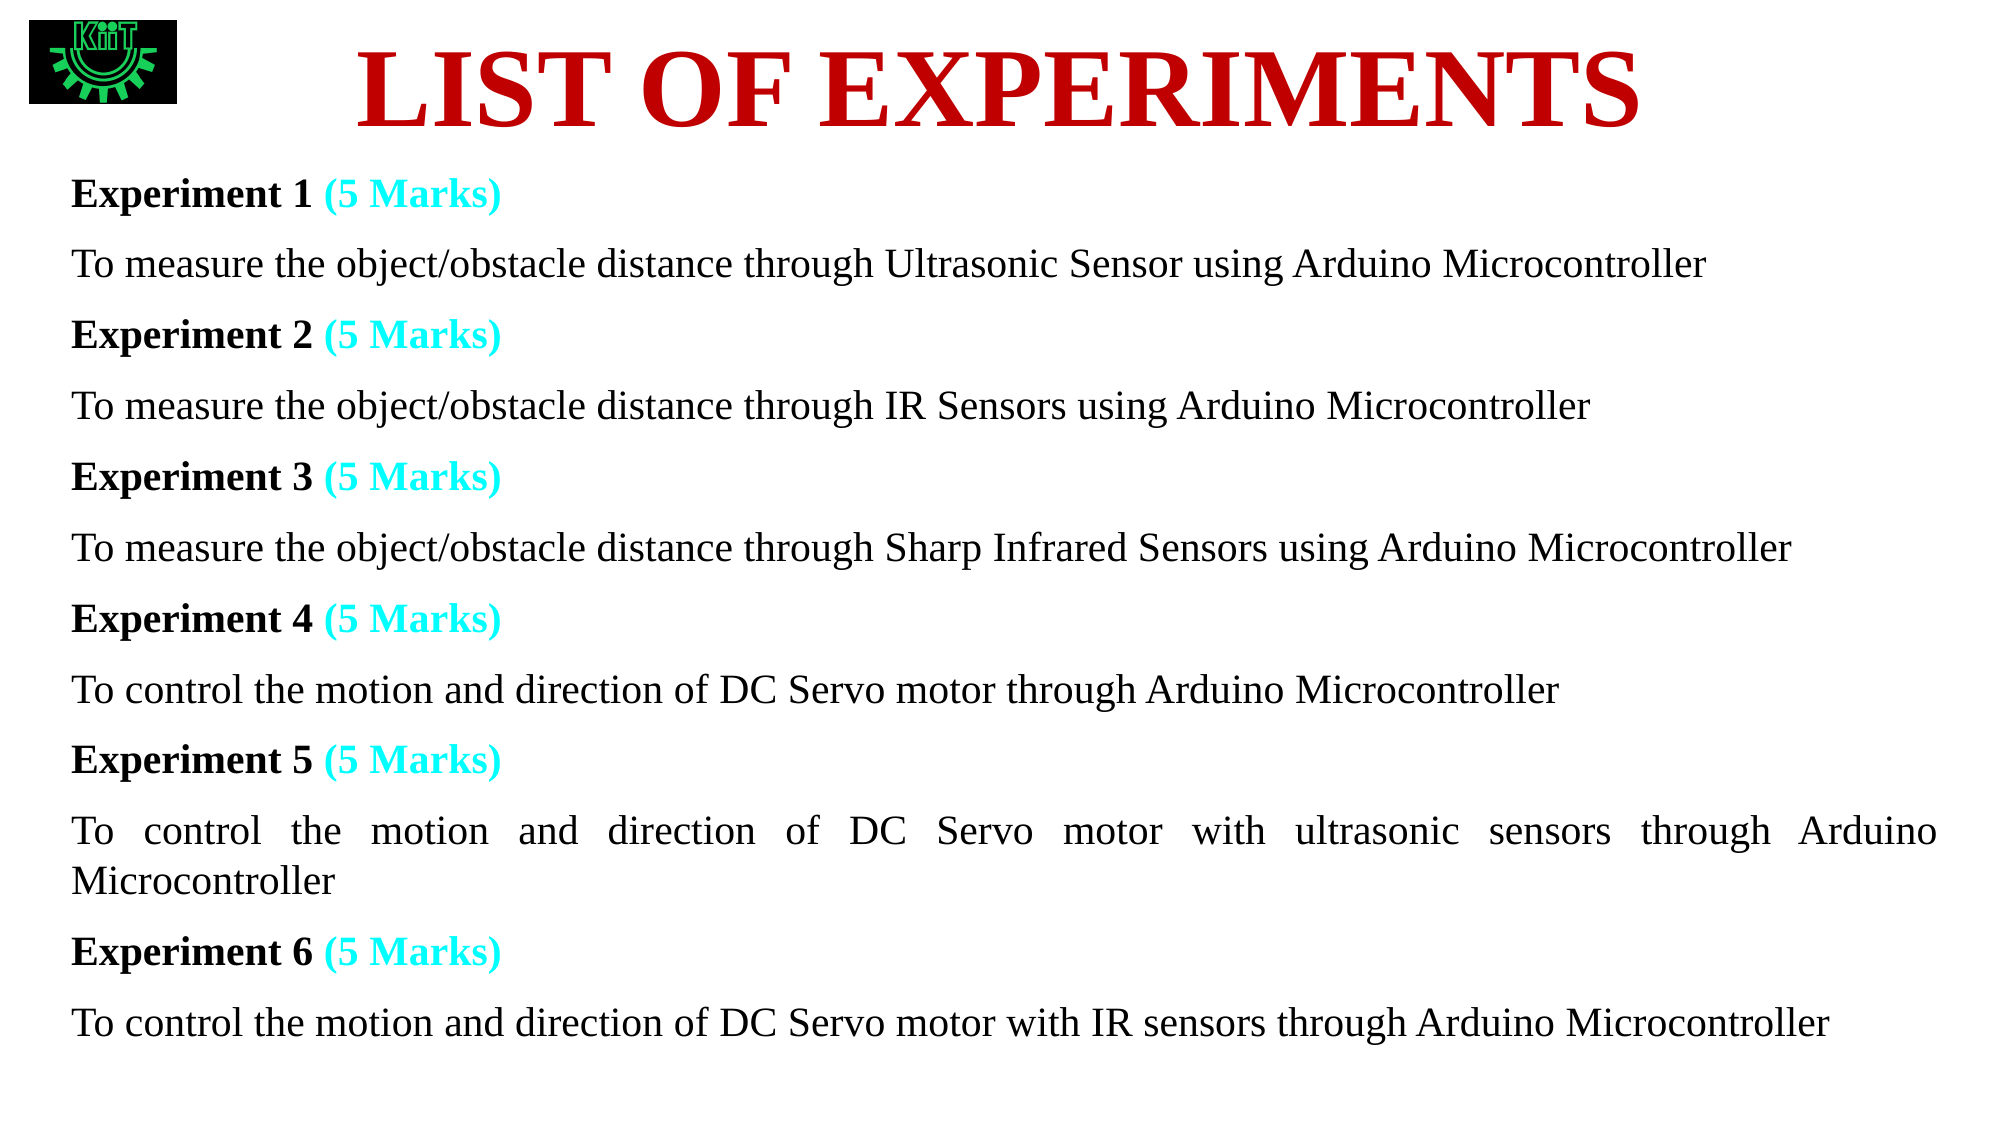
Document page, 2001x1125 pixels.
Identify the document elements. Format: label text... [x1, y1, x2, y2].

text_box Experiment 1 (5 Marks) To measure the object/obstacle distance through Ultrasonic Sensor using Arduino Microcontroller Experiment 2 (5 Marks) To measure the object/obstacle distance through IR Sensors using Arduino Microcontroller Experiment 3 (5 Marks) To measure the object/obstacle distance through Sharp Infrared Sensors using Arduino Microcontroller Experiment 4 (5 Marks) To control the motion and direction of DC Servo motor through Arduino Microcontroller Experiment 5 (5 Marks) To control the motion and direction of DC Servo motor with ultrasonic sensors through Arduino Microcontroller Experiment 6 (5 Marks) To control the motion and direction of DC Servo motor with IR sensors through Arduino Microcontroller [56, 157, 1954, 1053]
text_box LIST OF EXPERIMENTS [279, 6, 1721, 157]
picture [29, 20, 177, 104]
